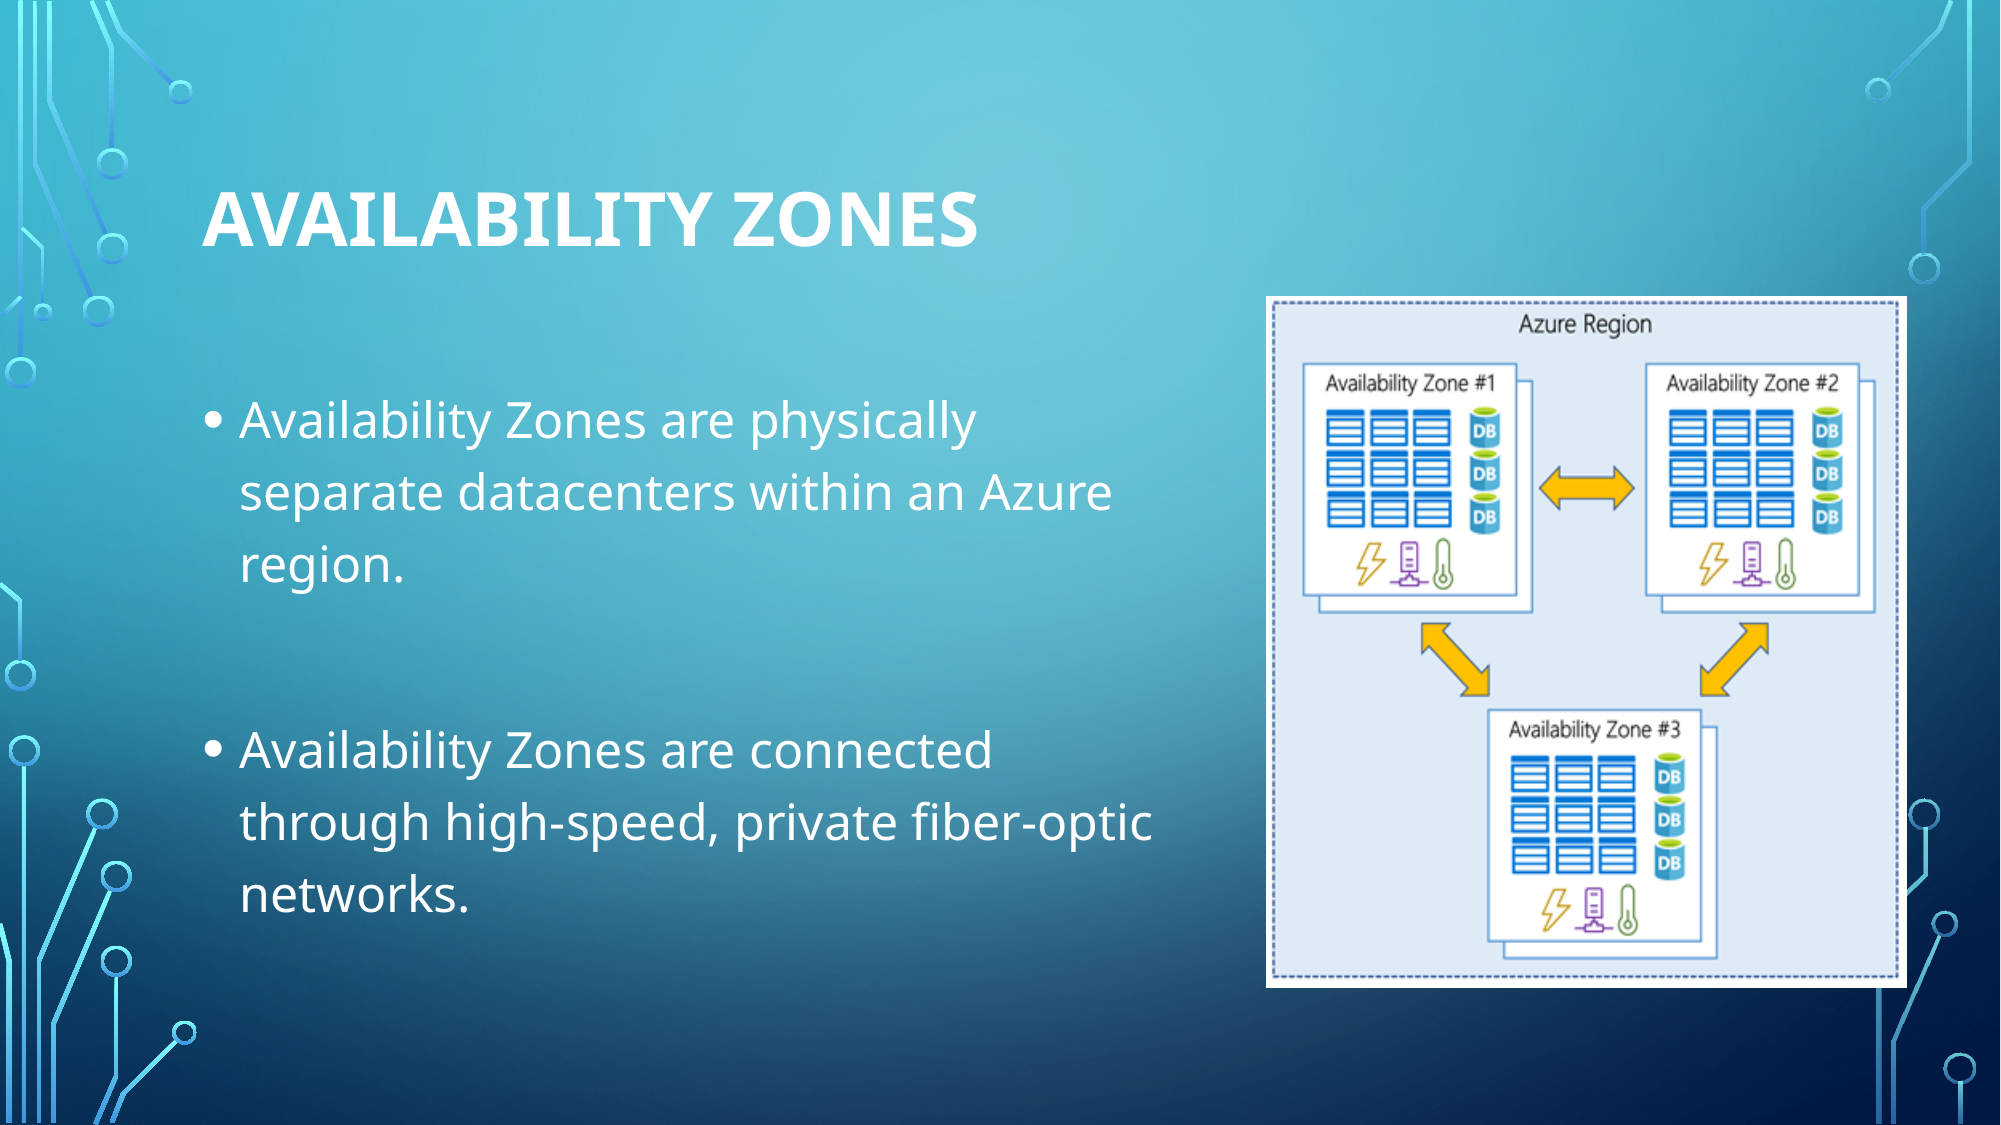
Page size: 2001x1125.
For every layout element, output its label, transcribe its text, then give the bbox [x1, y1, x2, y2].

picture [1266, 295, 1907, 988]
list Availability Zones are physically separate datacenters within an Azure region. Availability Zones are connected through high-speed, private fiber-optic networks. [187, 369, 1192, 950]
title AVAILABILITY ZONES [187, 101, 1813, 344]
